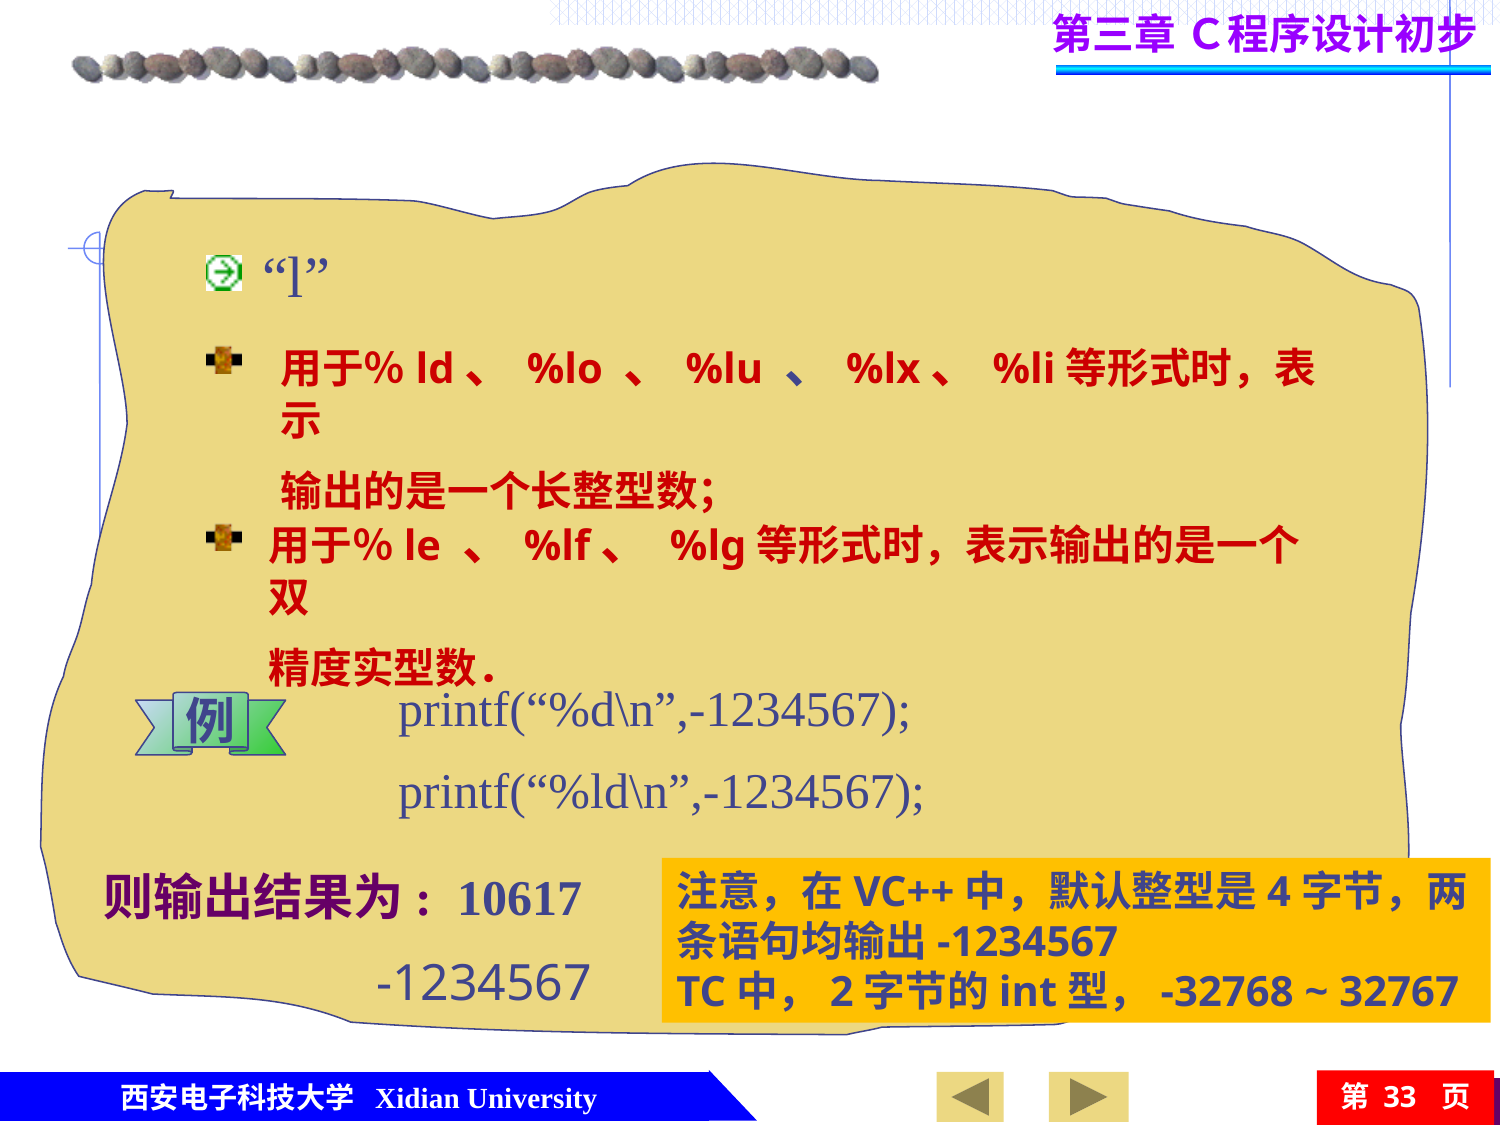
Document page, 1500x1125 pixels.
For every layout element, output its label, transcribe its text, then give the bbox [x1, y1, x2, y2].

picture [206, 515, 243, 551]
picture [64, 42, 890, 90]
text_box [340, 1018, 1064, 1035]
text_box 用于％le 、%lf、 %lg等形式时，表示输出的是一个双 精度实型数． [253, 503, 1353, 699]
text_box 注意，在VC++中，默认整型是4字节，两条语句均输出-1234567 TC中，2字节的int型，-32768 ~ 32767 [661, 857, 1491, 1023]
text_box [1029, 0, 1500, 75]
picture [206, 337, 243, 374]
picture [206, 255, 243, 292]
text_box “l” [218, 231, 349, 317]
text_box 用于％ld、%lo 、%lu 、%lx、%li等形式时，表示 输出的是一个长整型数； [265, 326, 1341, 503]
text_box printf(“%ld\n”,-1234567); [383, 751, 941, 827]
text_box 则输出结果为: 10617 -1234567 [88, 857, 661, 1018]
text_box 例 [135, 692, 286, 755]
text_box [40, 163, 1428, 979]
text_box printf(“%d\n”,-1234567); [383, 699, 927, 744]
